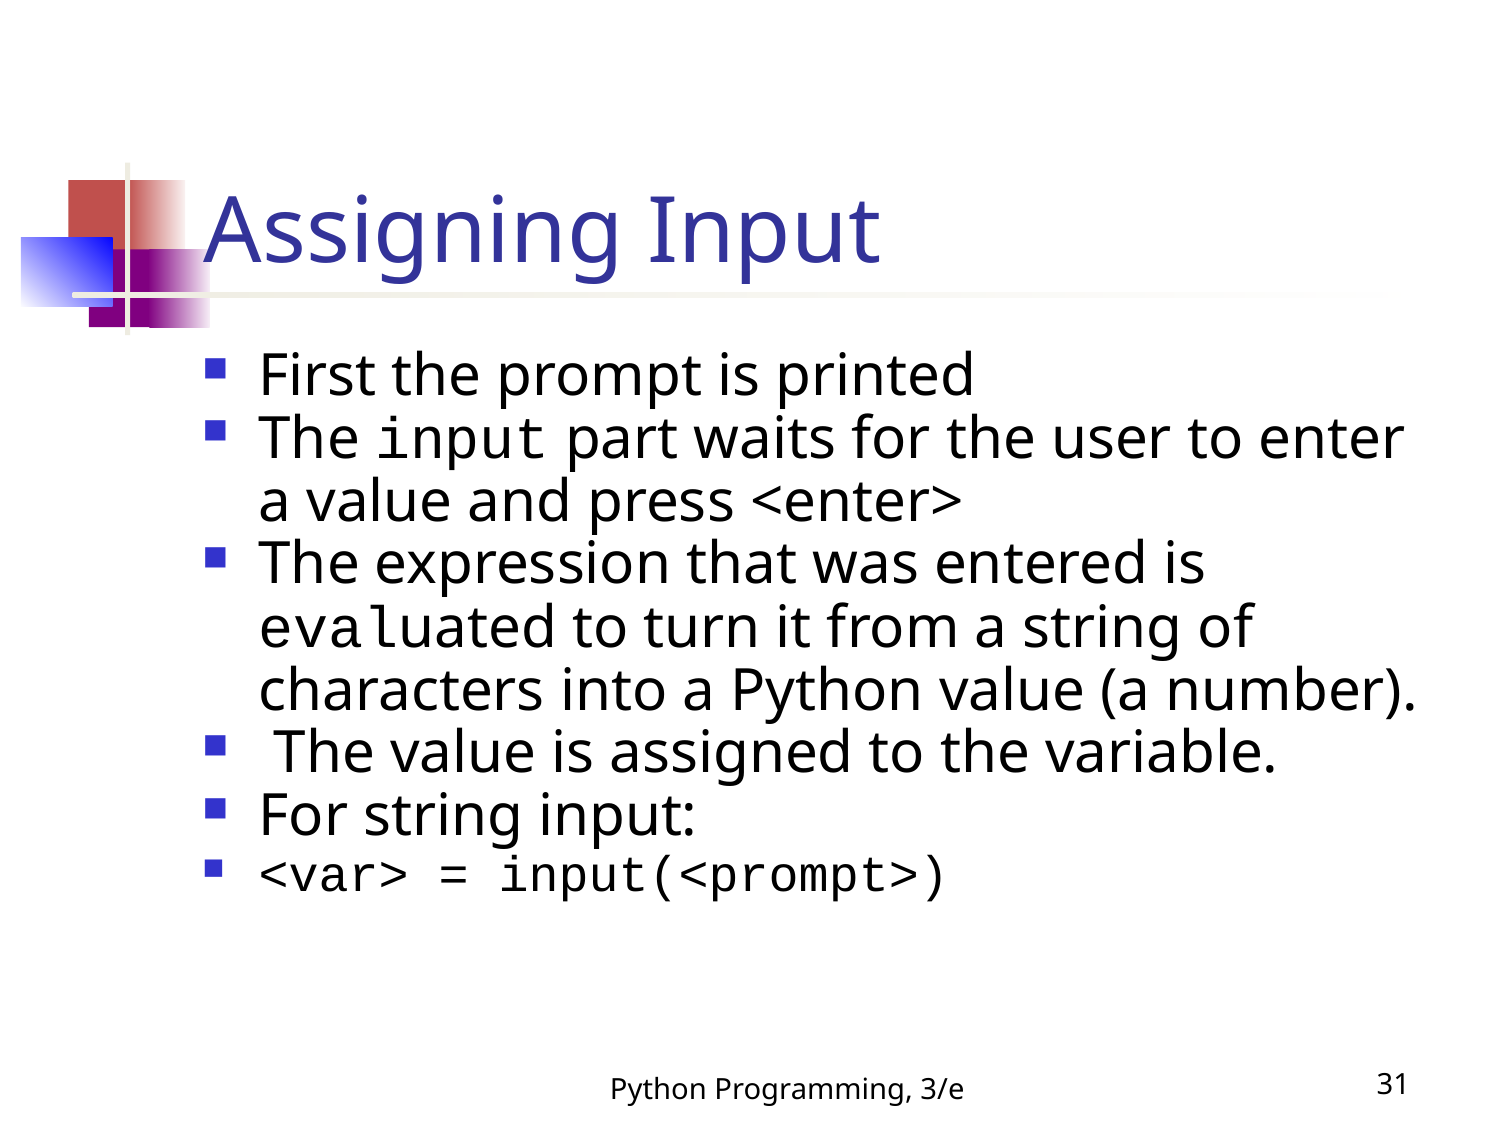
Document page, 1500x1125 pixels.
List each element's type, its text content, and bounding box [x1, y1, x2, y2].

text_box <number> [1112, 1037, 1425, 1113]
text_box Assigning Input [188, 101, 1467, 289]
text_box Python Programming, 3/e [549, 1037, 1025, 1113]
text_box First the prompt is printed The input part waits for the user to enter a value and press <enter> The expression that was entered is evaluated to turn it from a string of characters into a Python value (a number). The value is assigned to the variable. For string input: <var> = input(<prompt>) [187, 337, 1463, 1013]
